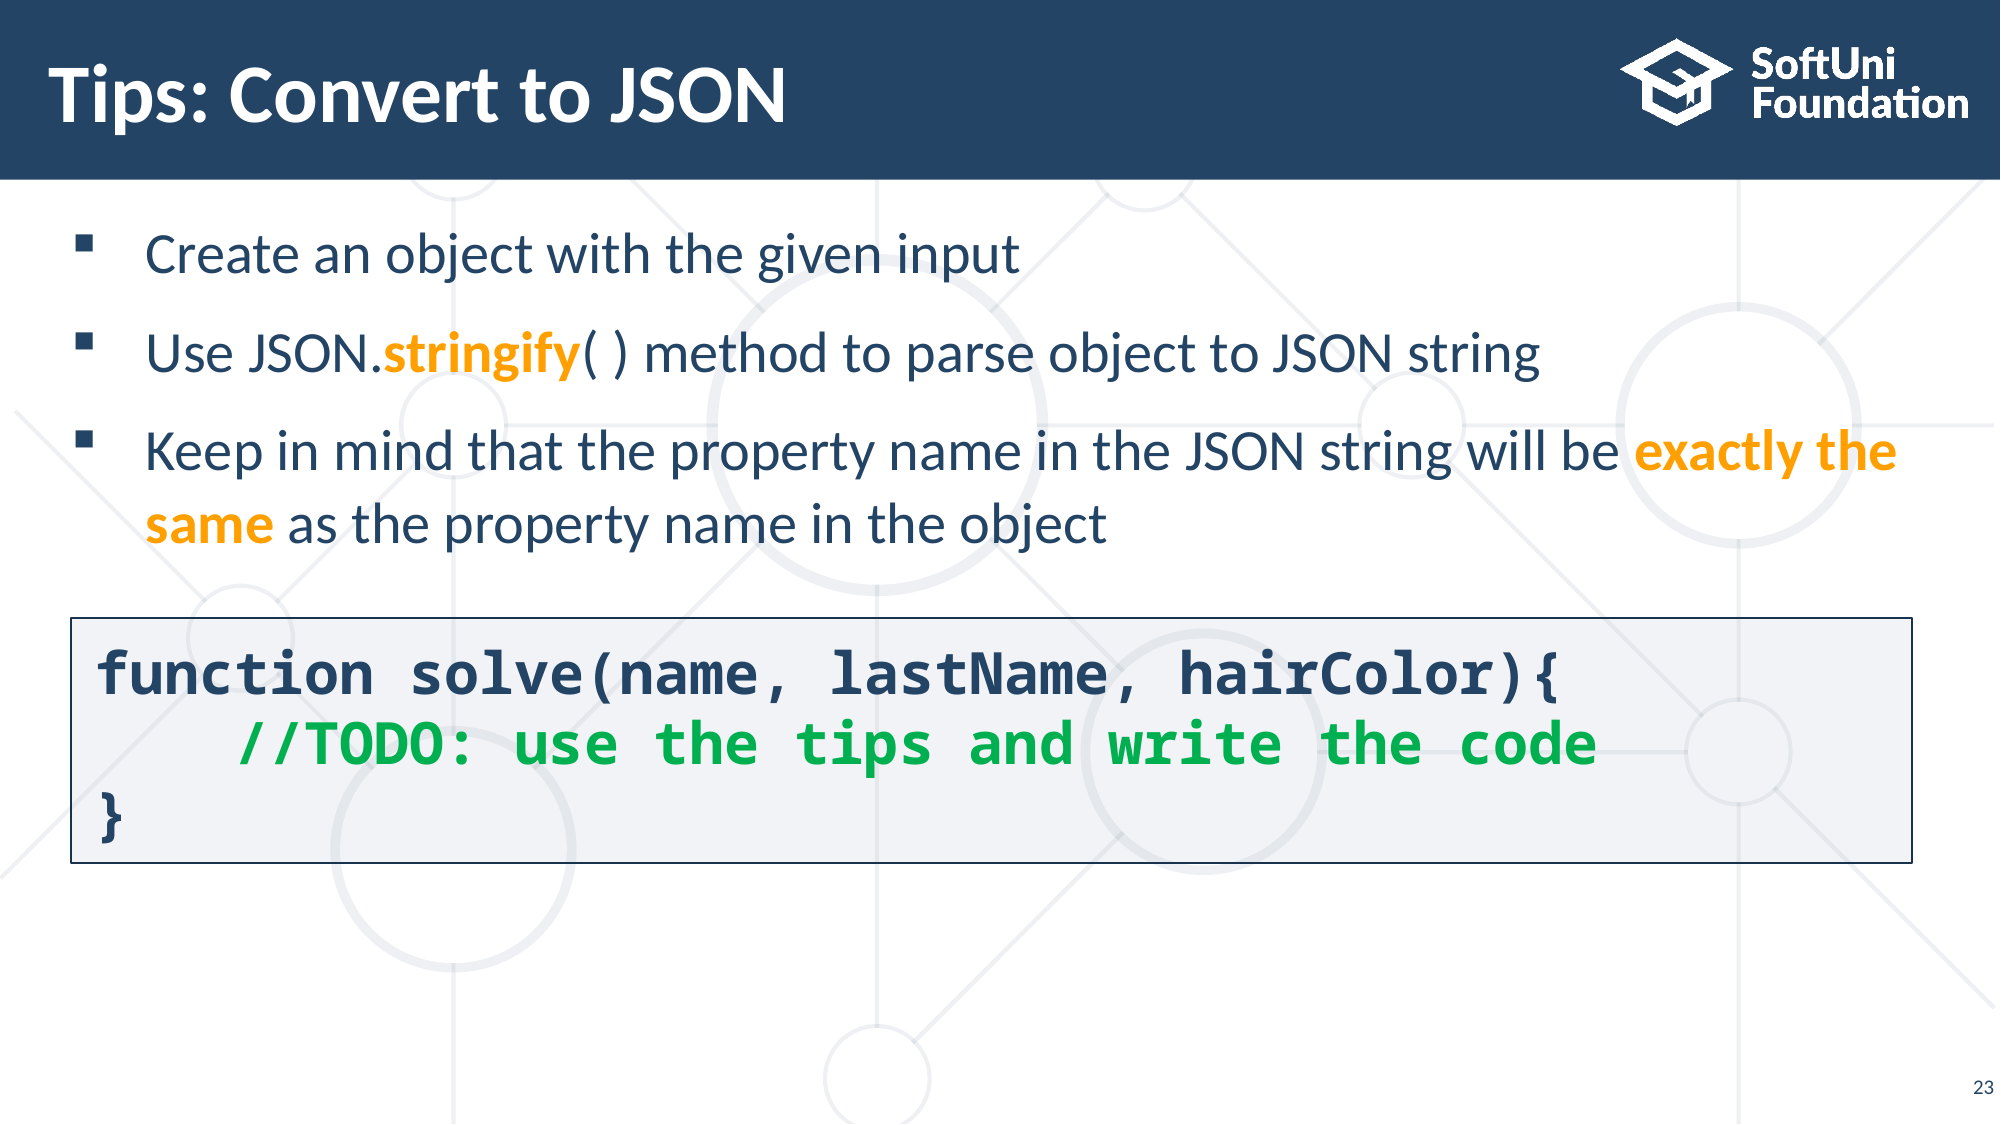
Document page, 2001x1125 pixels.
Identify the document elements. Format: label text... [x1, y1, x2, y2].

title Tips: Convert to JSON [31, 16, 1591, 162]
picture [1619, 38, 1968, 126]
slide_number 23 [1929, 1070, 2000, 1103]
list Create an object with the given input Use JSON.stringify( ) method to parse object to JSON string Keep in mind that the property name in the JSON string will be exactly the same as the property name in the object [53, 205, 1930, 619]
text_box function solve(name, lastName, hairColor){ //TODO: use the tips and write the code } [70, 618, 1913, 864]
